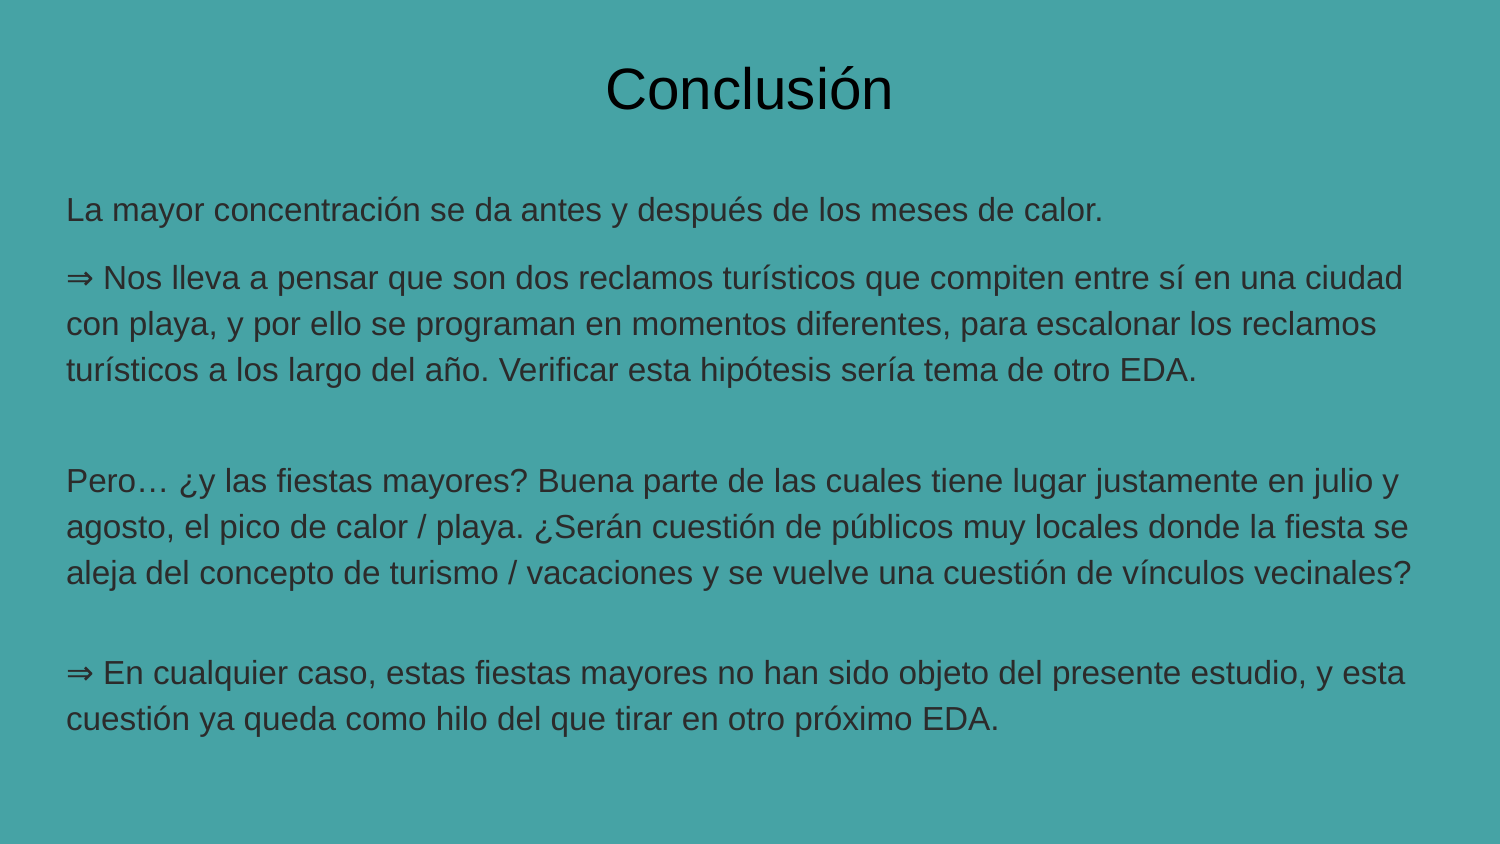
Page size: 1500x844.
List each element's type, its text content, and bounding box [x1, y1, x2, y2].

title Conclusión [51, 36, 1449, 166]
list La mayor concentración se da antes y después de los meses de calor. ⇒ Nos lleva a pensar que son dos reclamos turísticos que compiten entre sí en una ciudad con playa, y por ello se programan en momentos diferentes, para escalonar los reclamos turísticos a los largo del año. Verificar esta hipótesis sería tema de otro EDA. Pero… ¿y las fiestas mayores? Buena parte de las cuales tiene lugar justamente en julio y agosto, el pico de calor / playa. ¿Serán cuestión de públicos muy locales donde la fiesta se aleja del concepto de turismo / vacaciones y se vuelve una cuestión de vínculos vecinales? ⇒ En cualquier caso, estas fiestas mayores no han sido objeto del presente estudio, y esta cuestión ya queda como hilo del que tirar en otro próximo EDA. [51, 166, 1449, 784]
